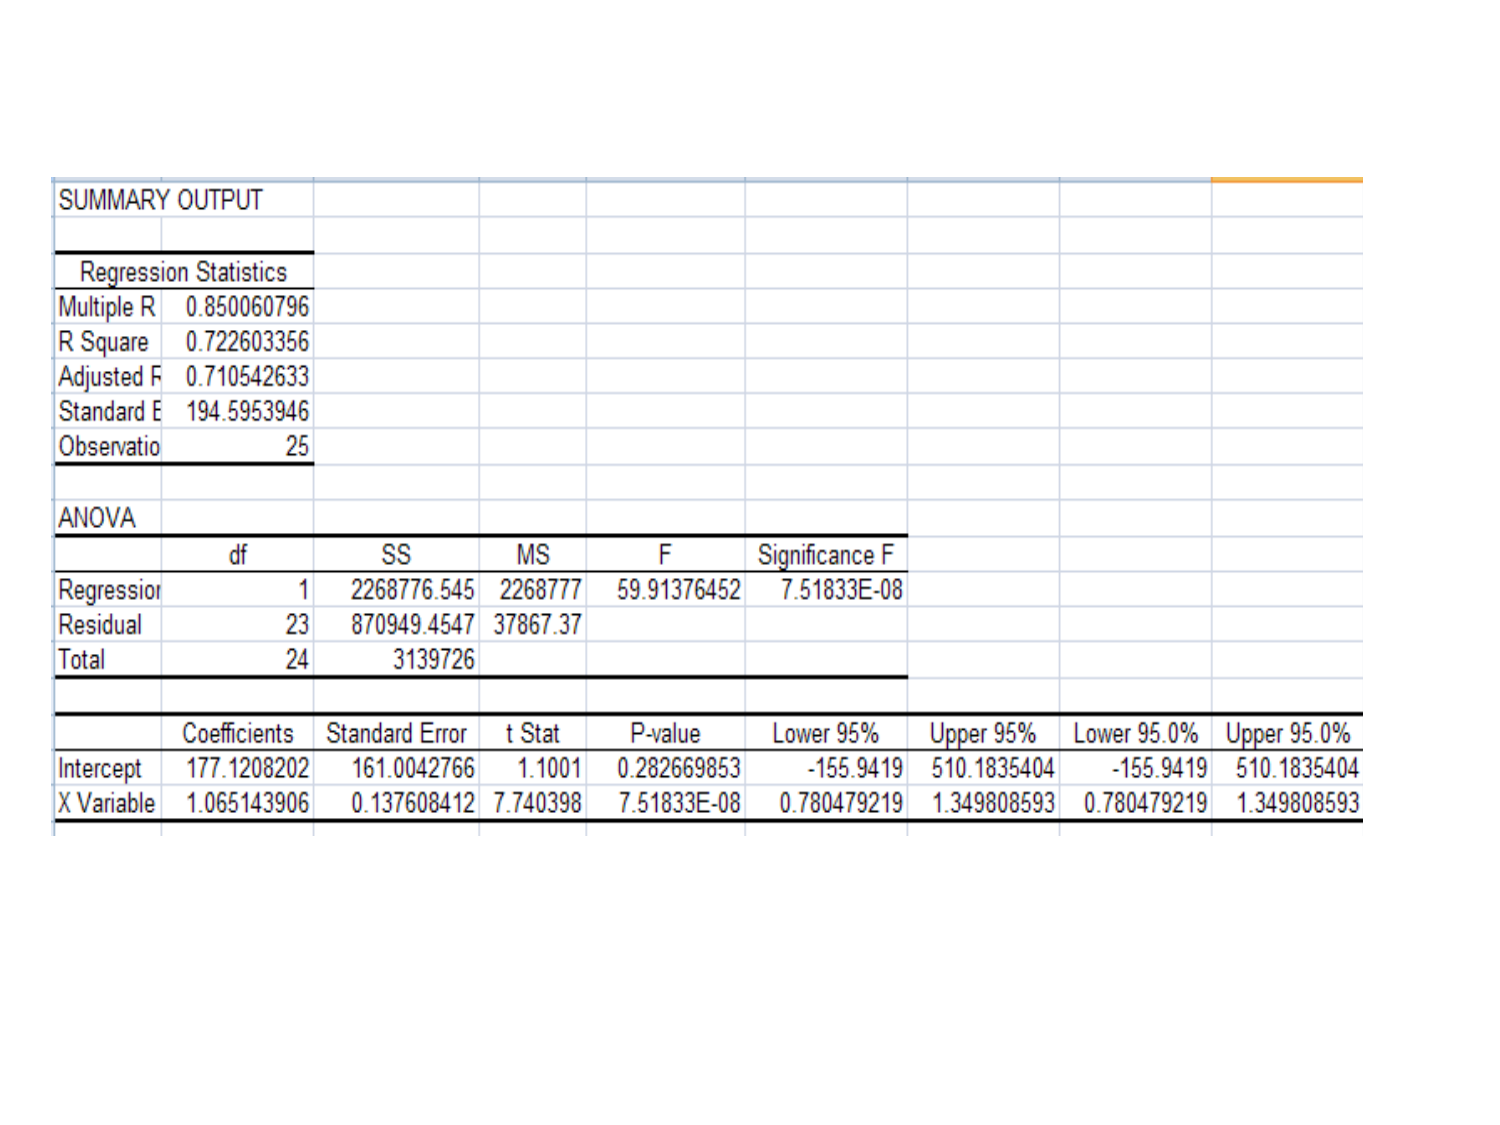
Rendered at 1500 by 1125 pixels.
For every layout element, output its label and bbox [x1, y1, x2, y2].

list [51, 177, 1363, 836]
